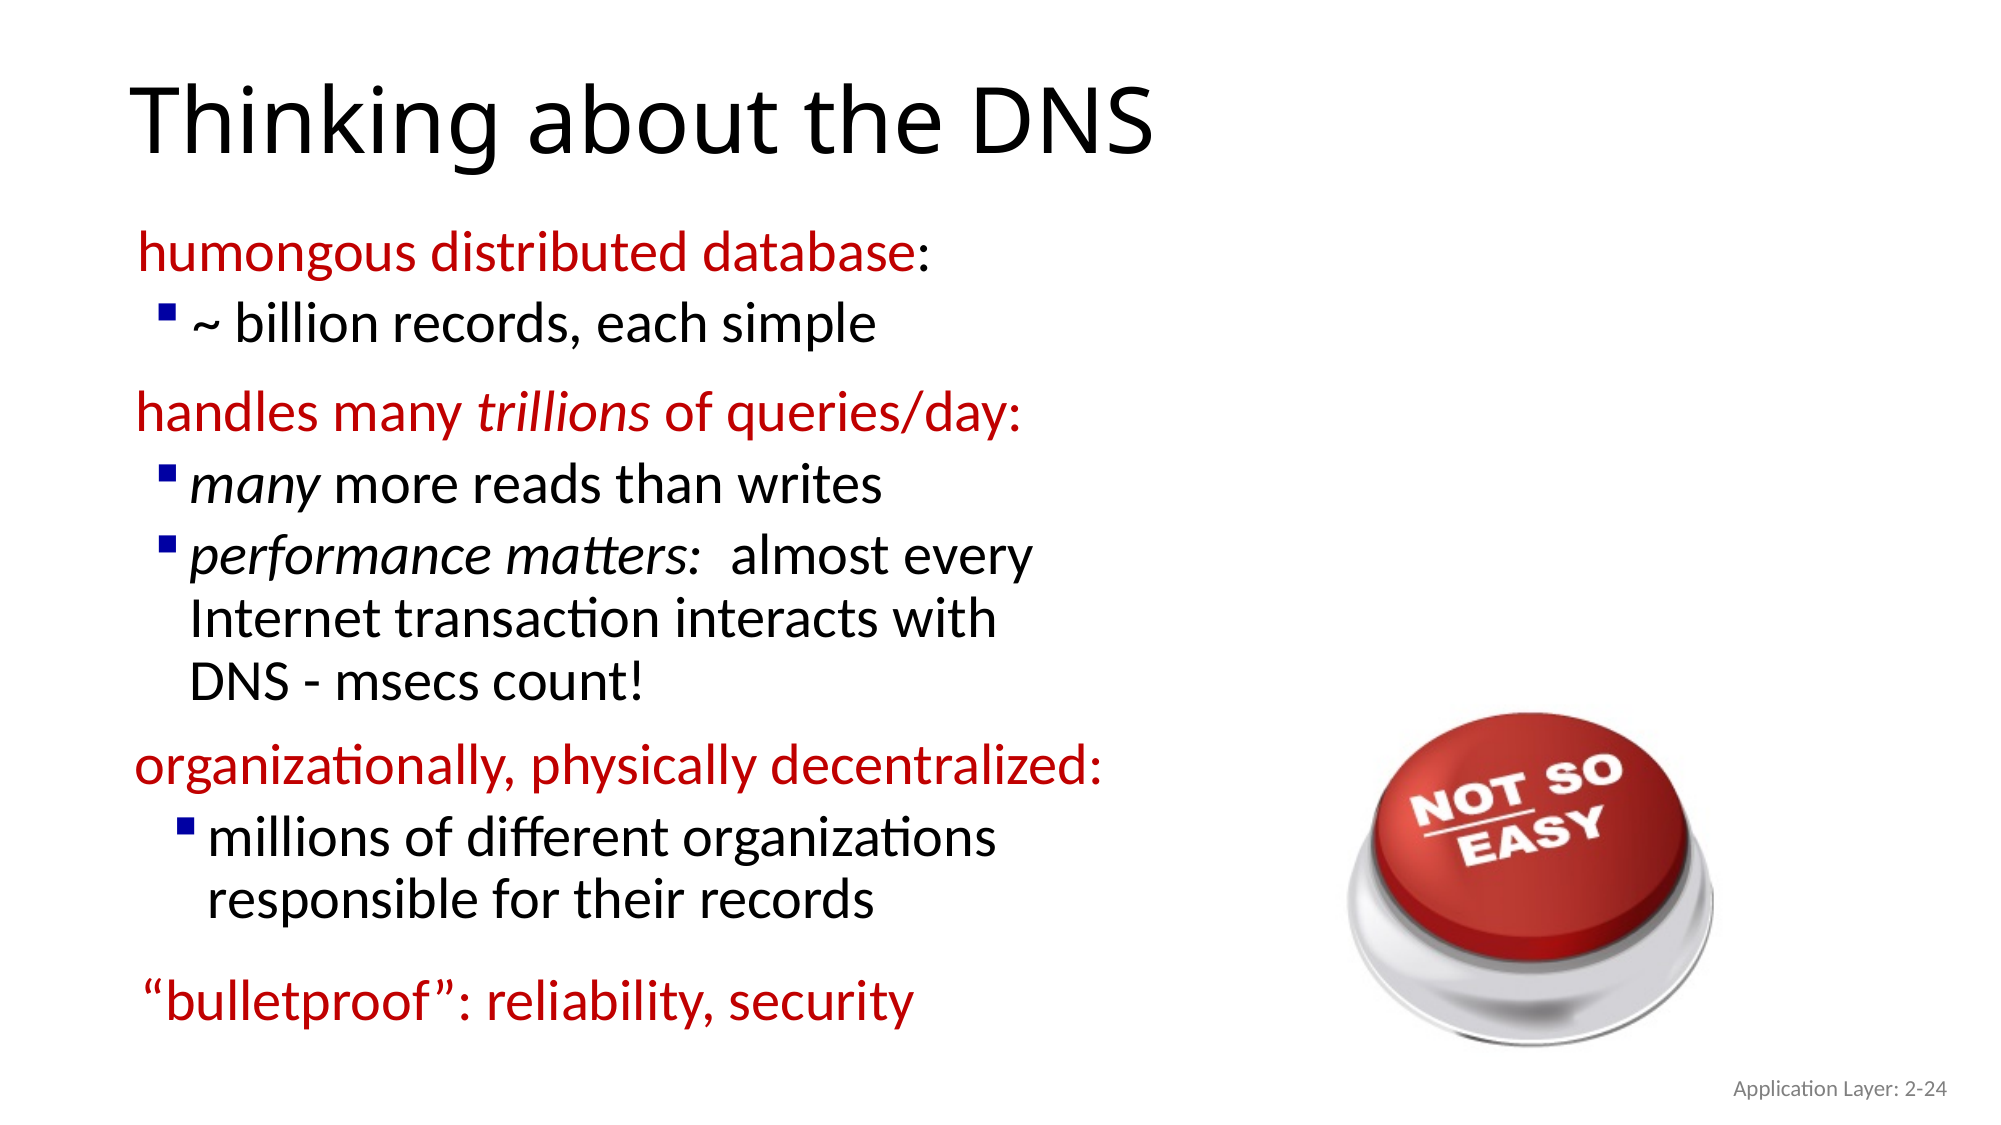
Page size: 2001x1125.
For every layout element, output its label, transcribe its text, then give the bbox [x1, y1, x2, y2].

slide_number Application Layer: 2-24 [1512, 1056, 1963, 1117]
text_box handles many trillions of queries/day: many more reads than writes performance matters: almost every Internet transaction interacts with DNS - msecs count! [117, 374, 1098, 727]
picture [1297, 679, 1780, 1082]
title Thinking about the DNS [114, 50, 1840, 197]
text_box organizationally, physically decentralized: millions of different organizations responsible for their records [117, 727, 1273, 950]
text_box “bulletproof”: reliability, security [123, 963, 1278, 1056]
text_box humongous distributed database: ~ billion records, each simple [120, 213, 1160, 387]
